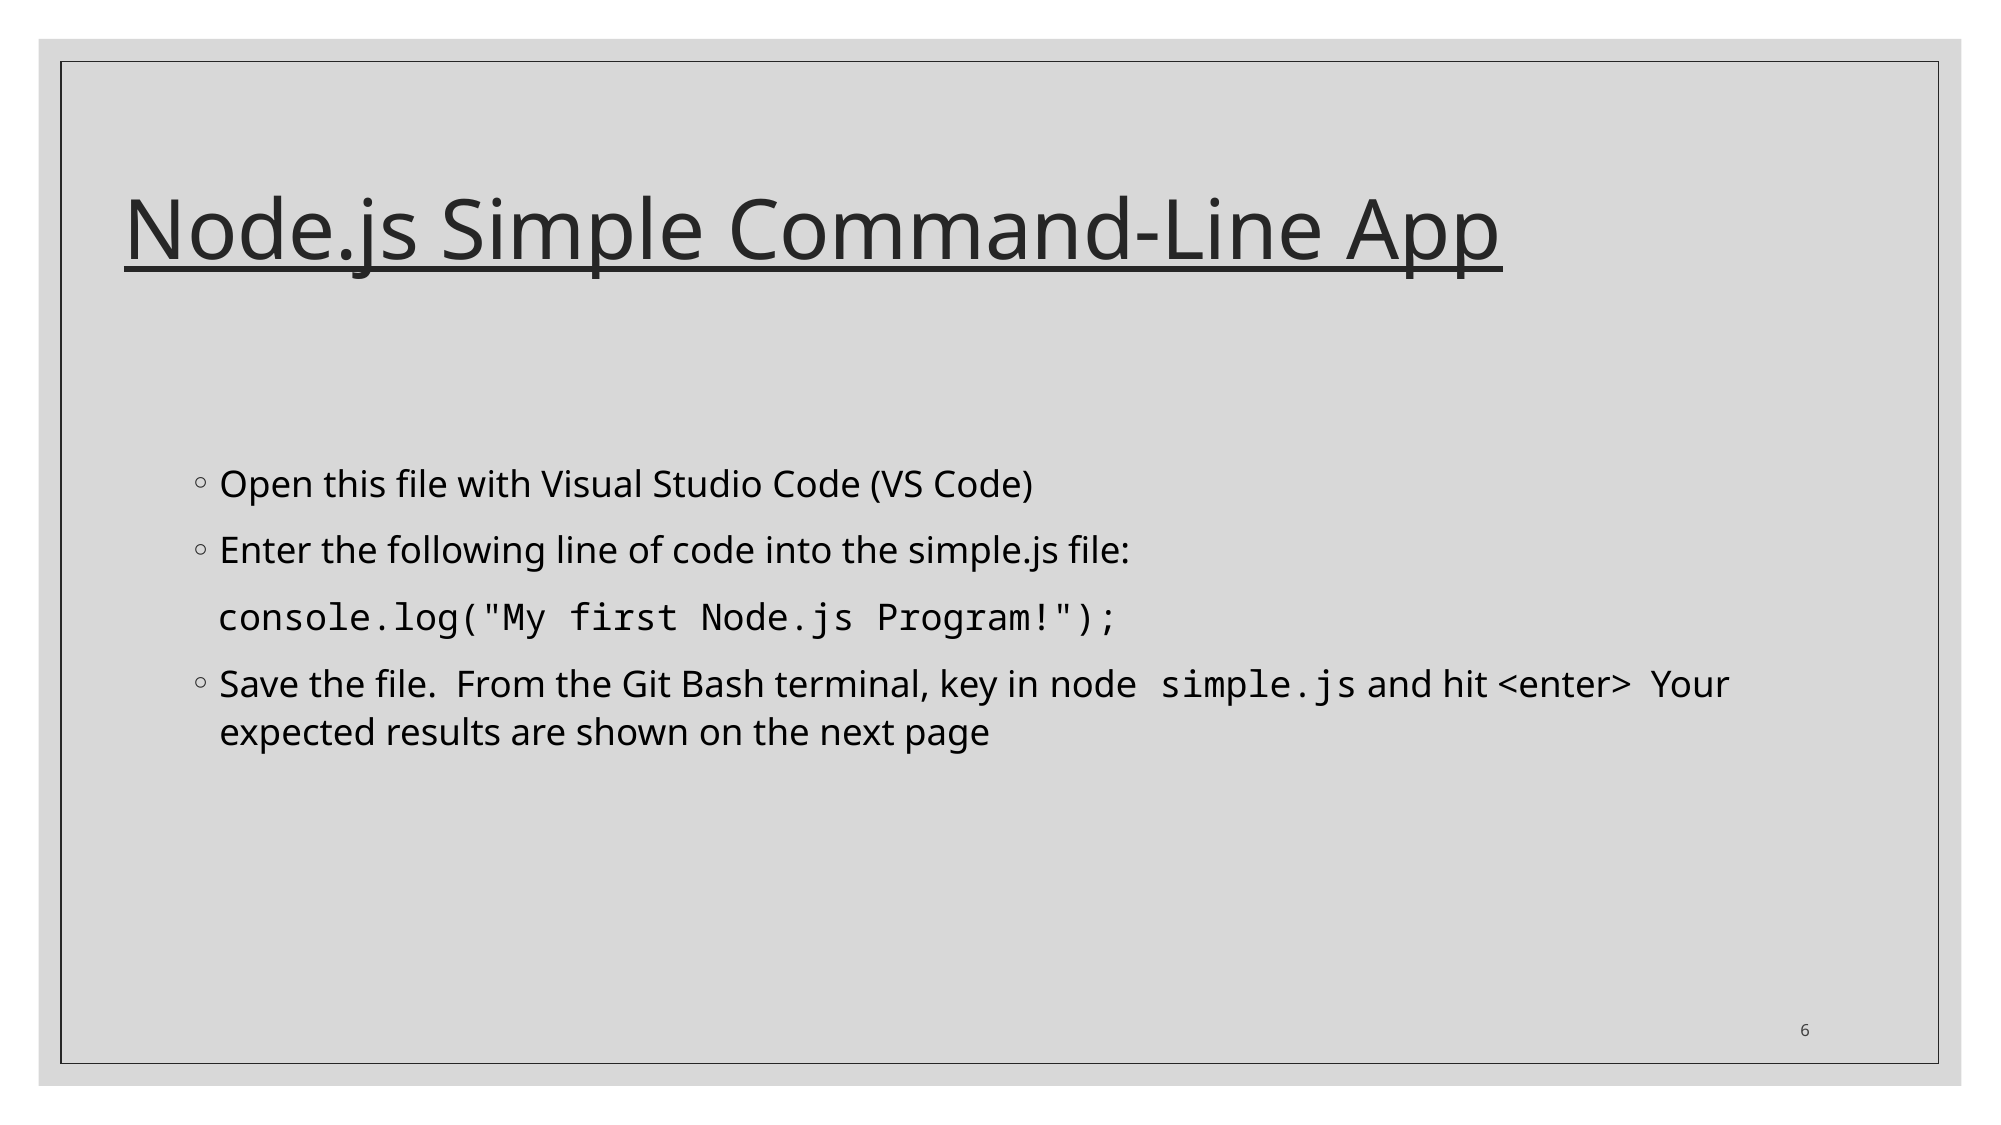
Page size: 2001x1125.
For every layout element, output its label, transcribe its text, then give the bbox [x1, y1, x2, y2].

slide_number 6 [1687, 990, 1825, 1050]
list Open this file with Visual Studio Code (VS Code) Enter the following line of code into the simple.js file: console.log("My first Node.js Program!"); Save the file. From the Git Bash terminal, key in node simple.js and hit <enter> Your expected results are shown on the next page [174, 448, 1825, 764]
title Node.js Simple Command-Line App [108, 120, 1592, 346]
